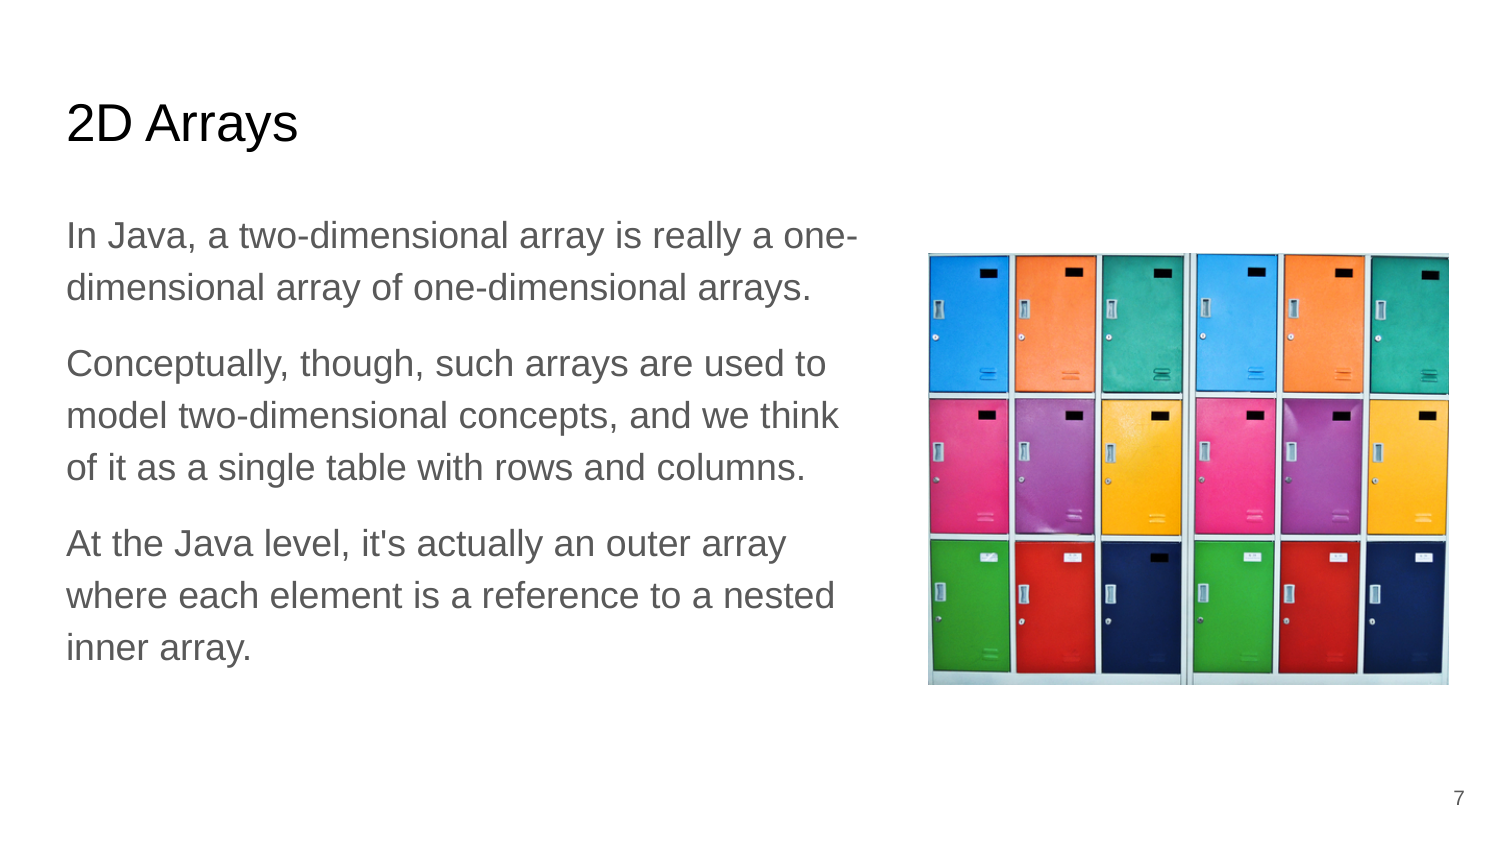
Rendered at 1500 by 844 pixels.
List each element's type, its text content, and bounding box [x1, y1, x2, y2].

slide_number ‹#› [1389, 764, 1480, 830]
picture [928, 253, 1450, 685]
list In Java, a two-dimensional array is really a one-dimensional array of one-dimensional arrays. Conceptually, though, such arrays are used to model two-dimensional concepts, and we think of it as a single table with rows and columns. At the Java level, it's actually an outer array where each element is a reference to a nested inner array. [51, 189, 897, 750]
title 2D Arrays [51, 72, 1449, 167]
